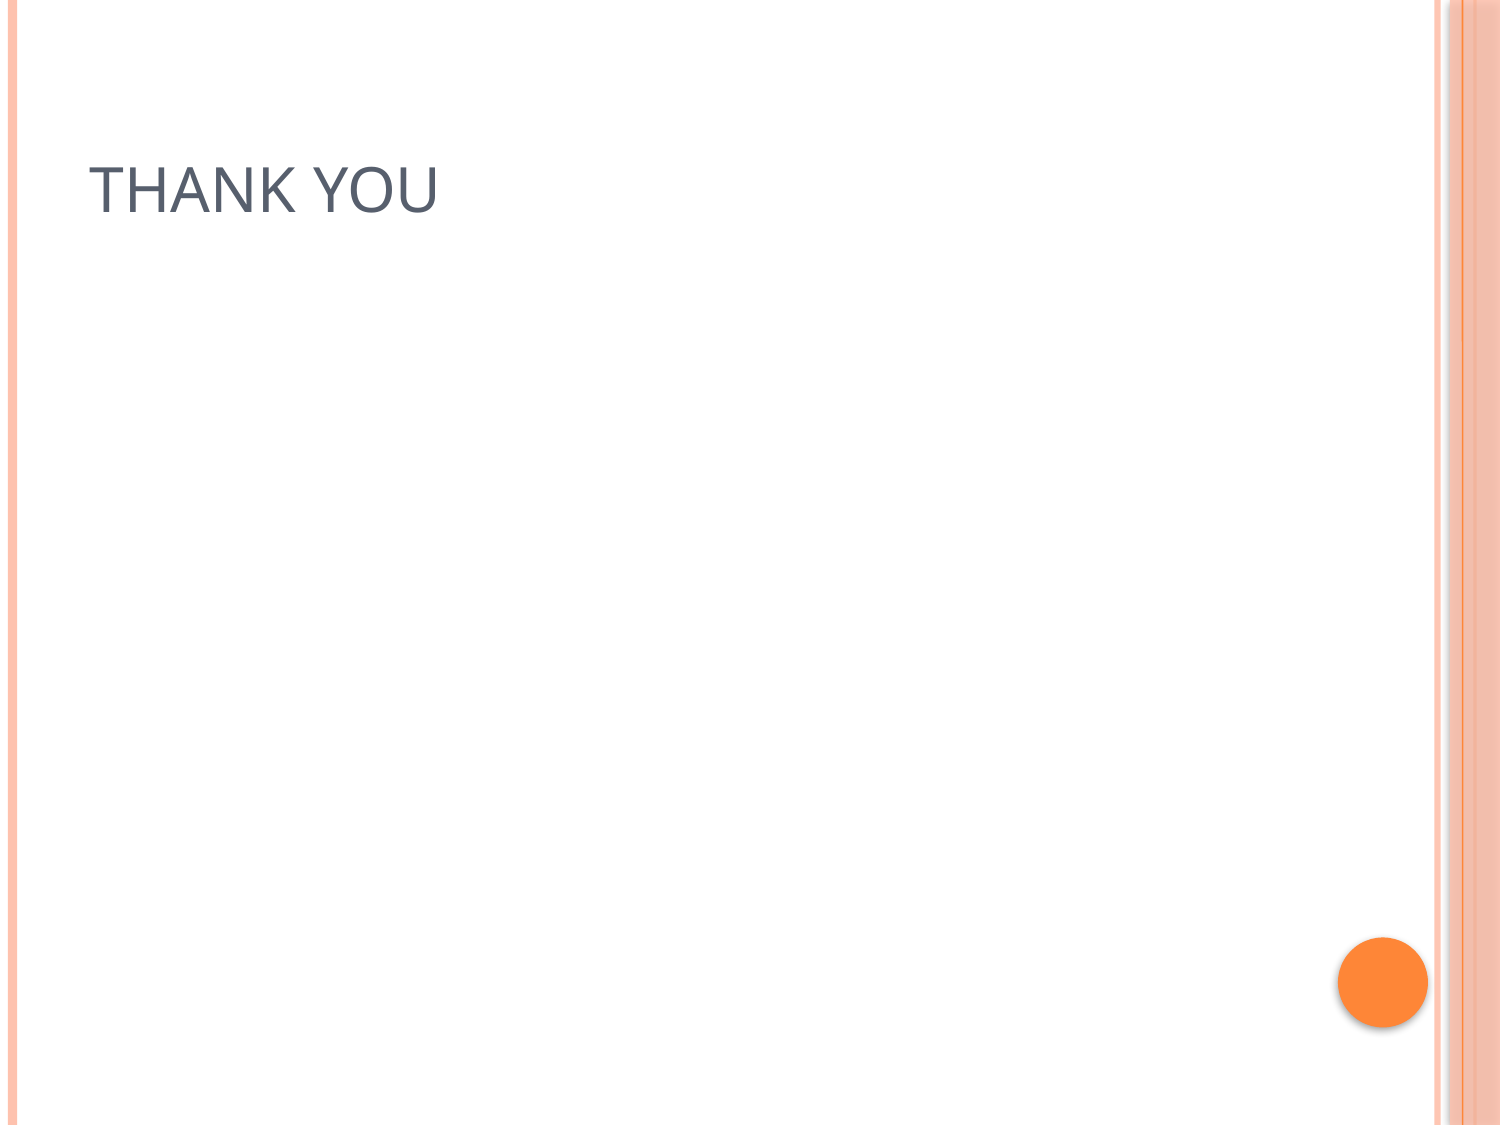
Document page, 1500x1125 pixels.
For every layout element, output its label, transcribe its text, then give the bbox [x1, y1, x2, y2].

title Thank You [75, 45, 1300, 233]
